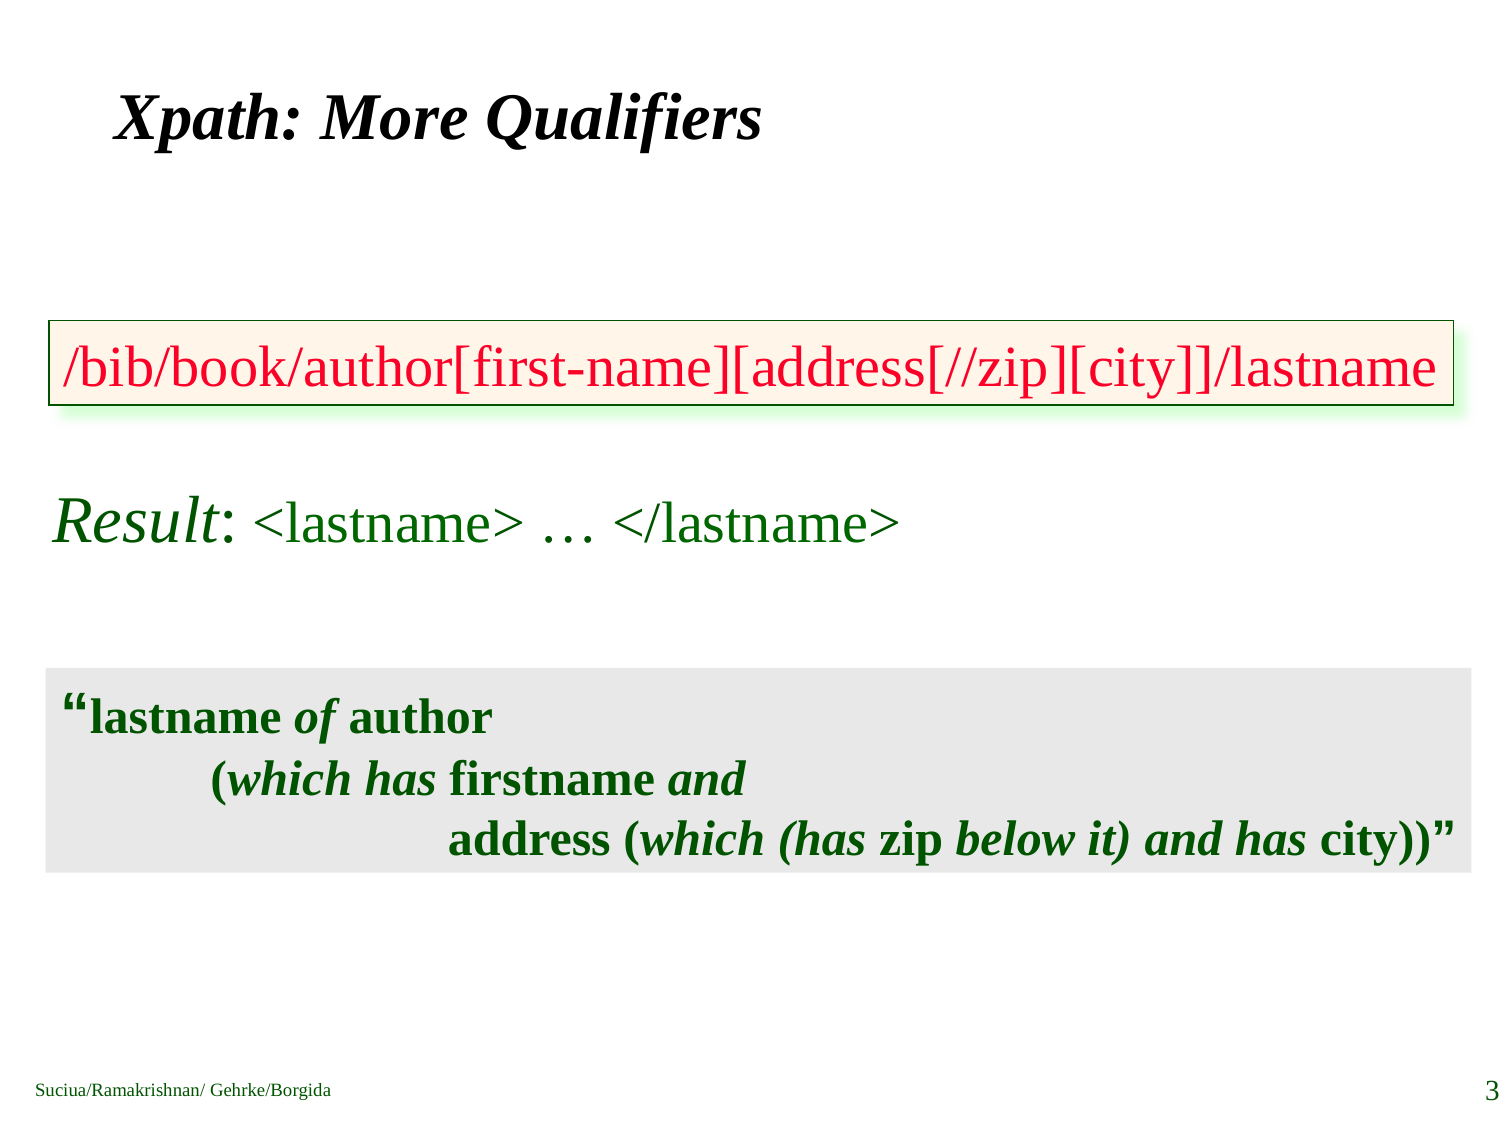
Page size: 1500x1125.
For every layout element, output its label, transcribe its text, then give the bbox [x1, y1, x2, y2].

text_box “lastname of author (which has firstname and address (which (has zip below it) and has city))” [45, 667, 1472, 873]
text_box /bib/book/author[first-name][address[//zip][city]]/lastname [48, 320, 1454, 406]
list Result: <lastname> … </lastname> [37, 375, 1438, 1050]
title Xpath: More Qualifiers [99, 37, 1413, 188]
